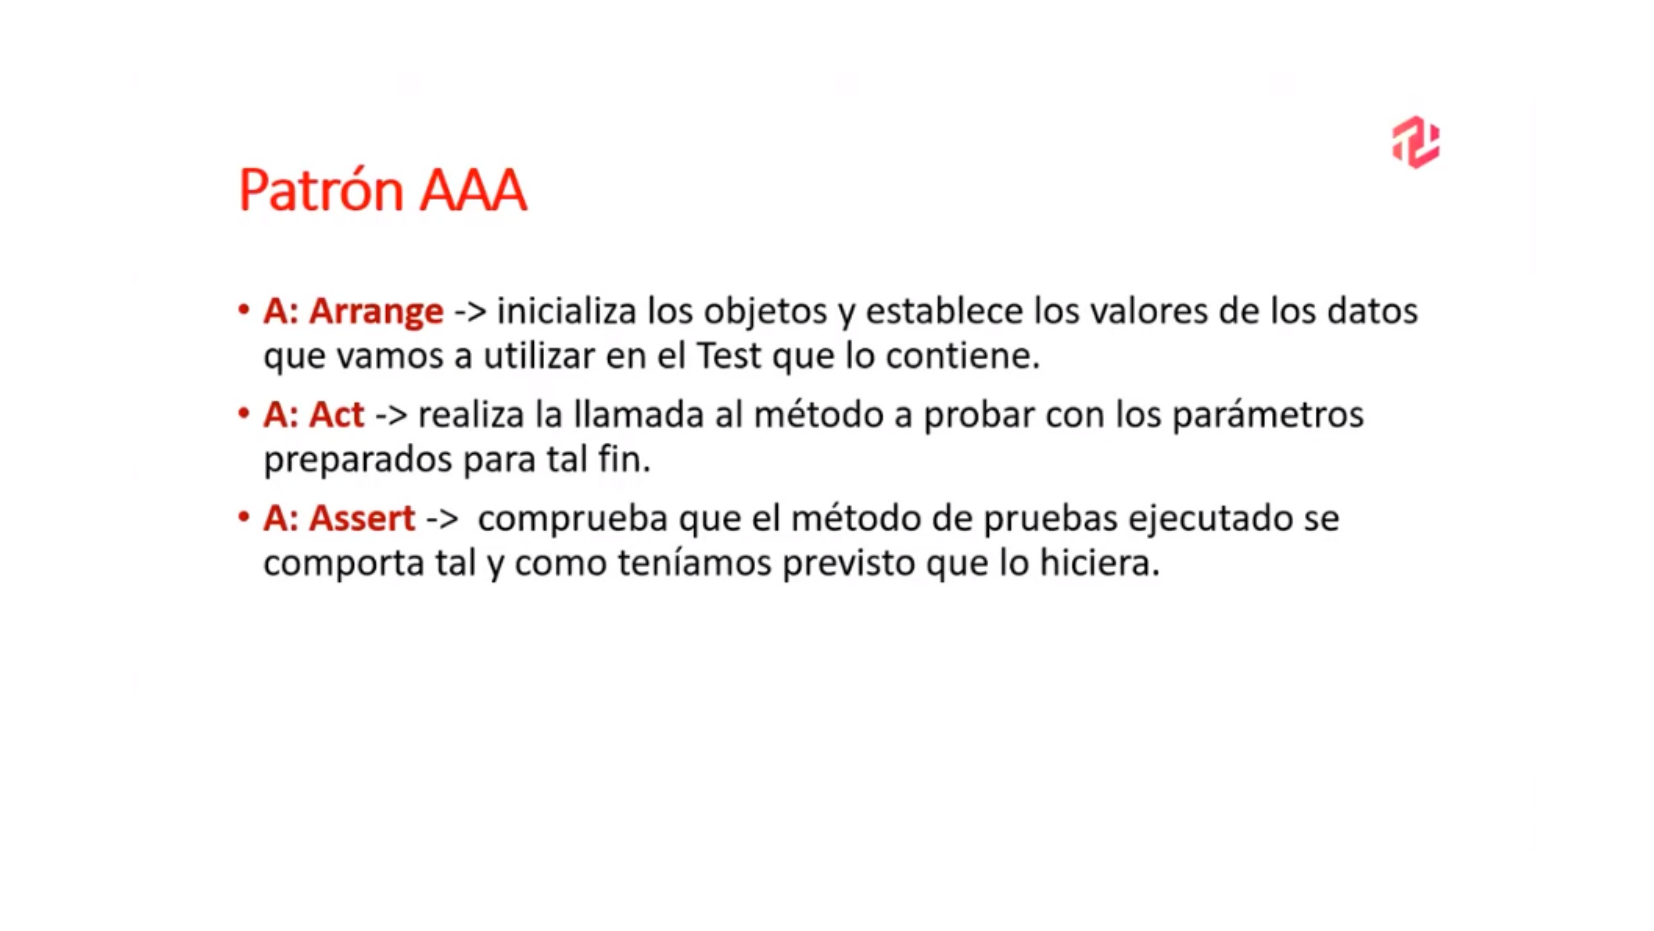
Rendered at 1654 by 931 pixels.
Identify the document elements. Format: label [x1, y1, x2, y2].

picture [131, 73, 1537, 865]
